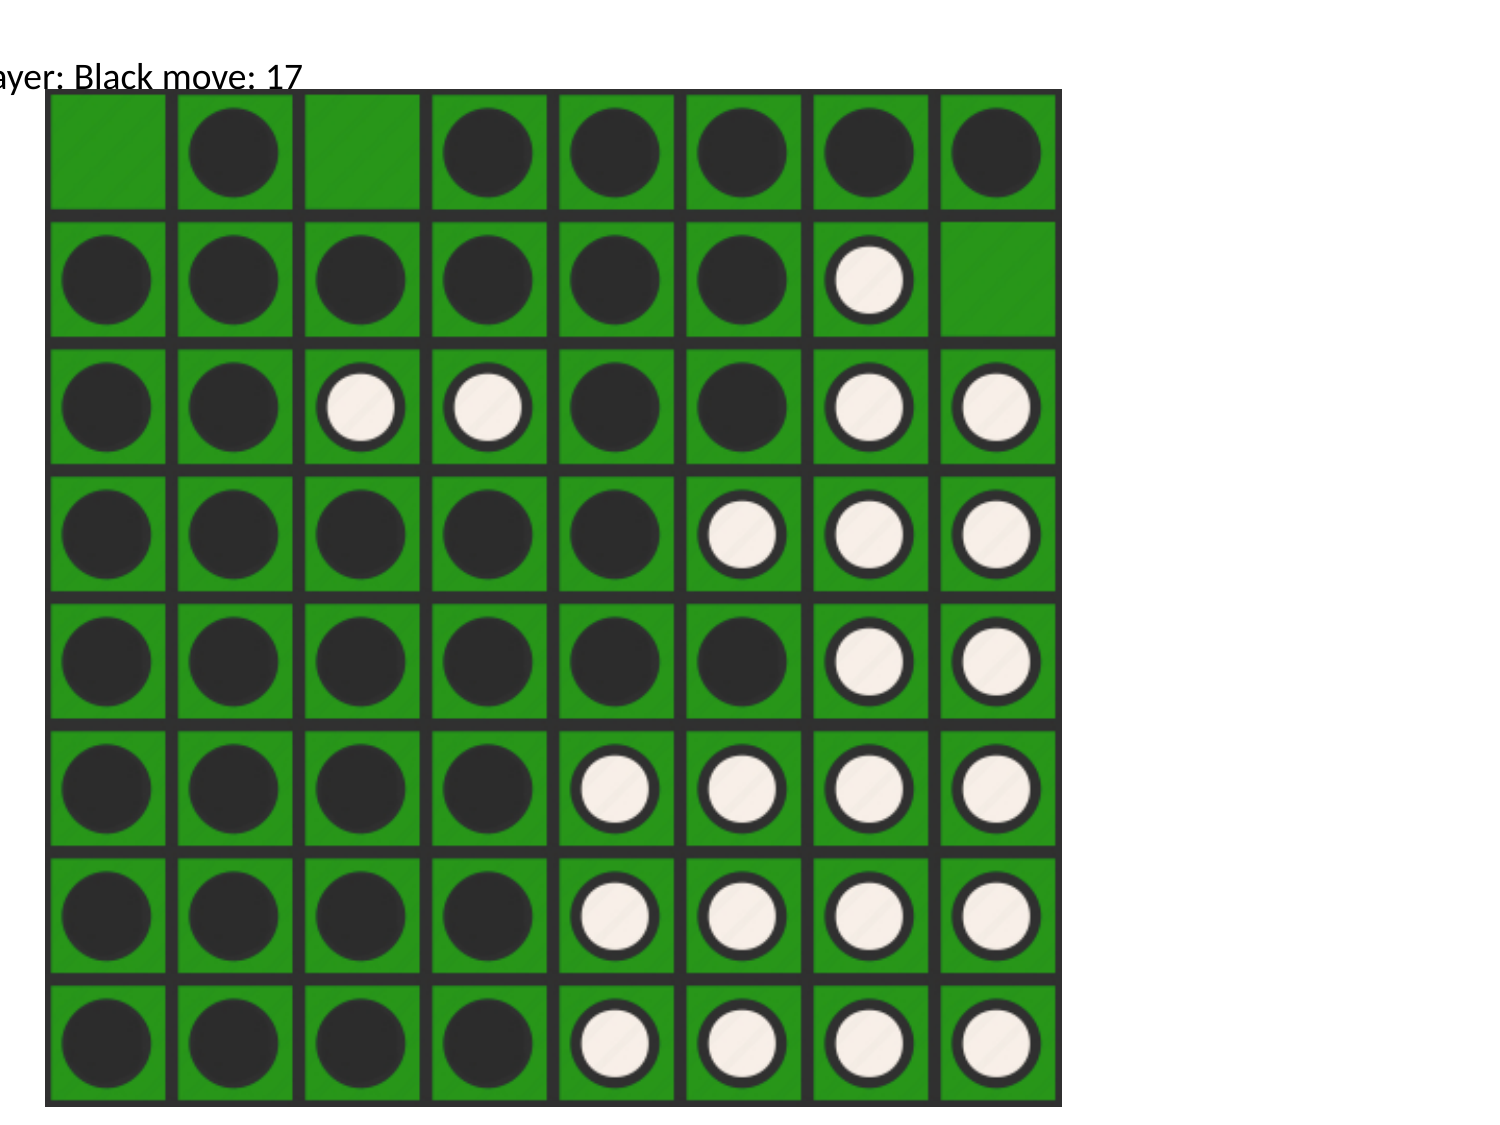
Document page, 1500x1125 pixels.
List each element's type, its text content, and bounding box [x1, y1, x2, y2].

text_box turn: 57 player: Black move: 17 [0, 44, 319, 105]
picture [44, 89, 1062, 1107]
